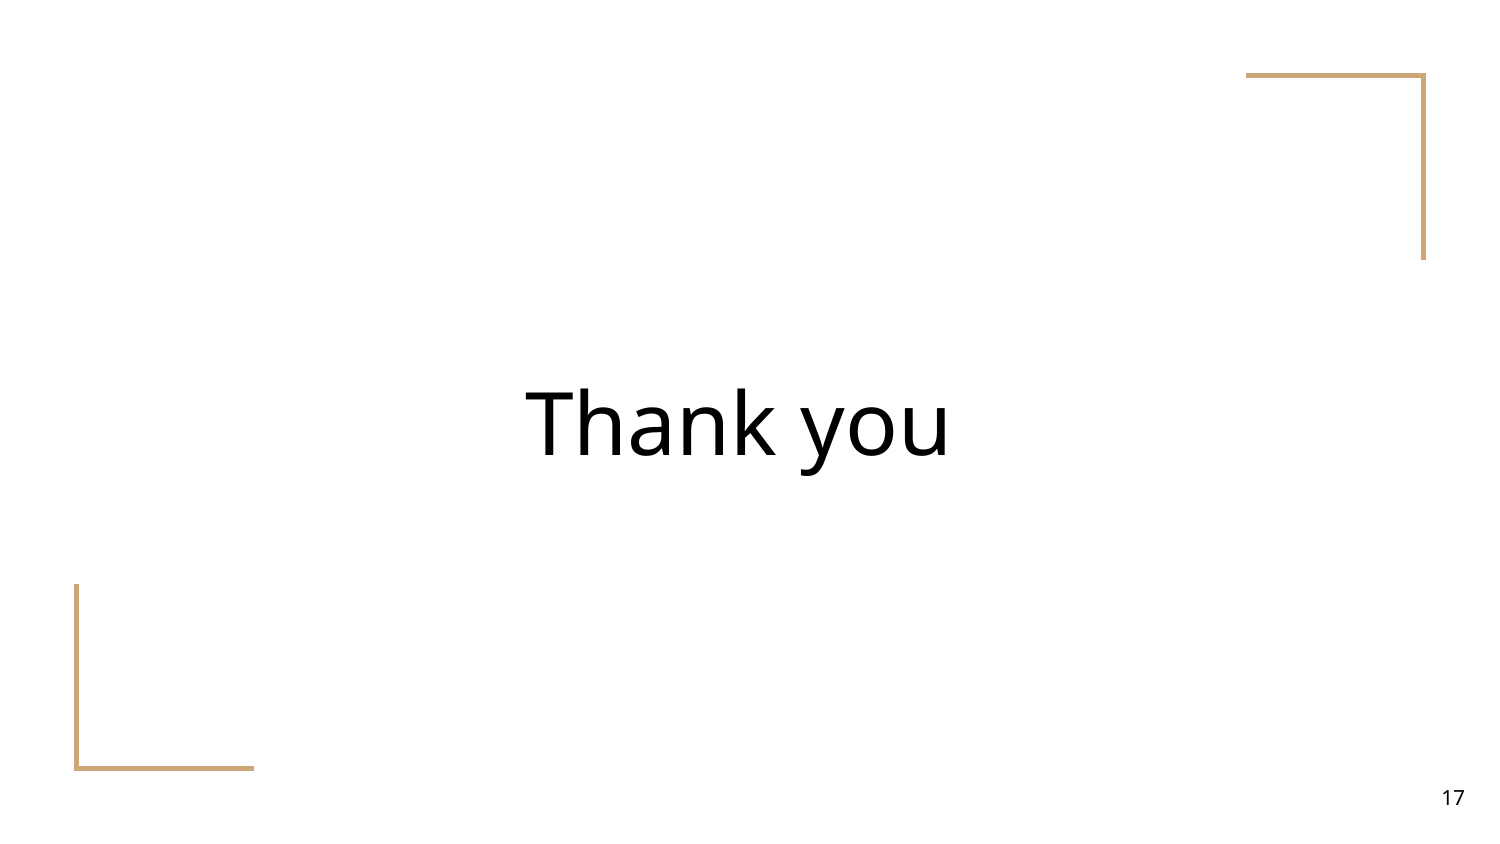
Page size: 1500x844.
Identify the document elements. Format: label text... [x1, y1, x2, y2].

title Thank you [126, 296, 1374, 548]
slide_number 17 [1389, 764, 1480, 830]
